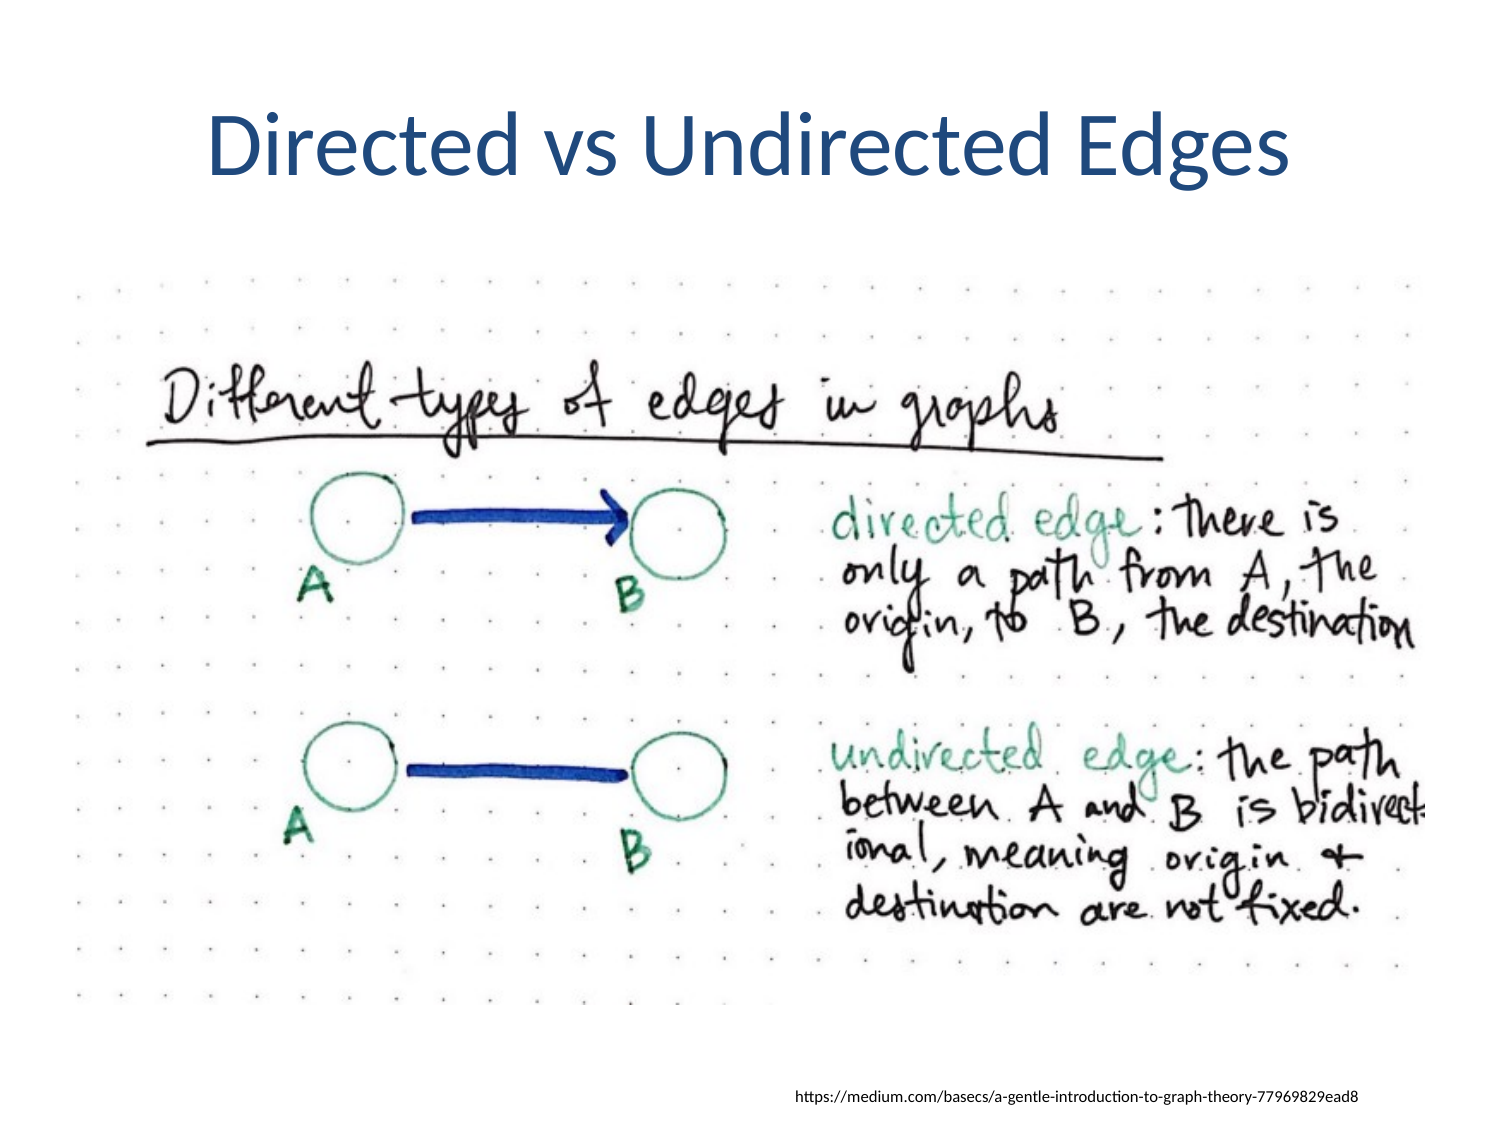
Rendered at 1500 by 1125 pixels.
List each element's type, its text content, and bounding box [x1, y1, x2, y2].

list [74, 262, 1426, 1006]
title Directed vs Undirected Edges [75, 45, 1425, 233]
text_box https://medium.com/basecs/a-gentle-introduction-to-graph-theory-77969829ead8 [780, 1078, 1500, 1113]
